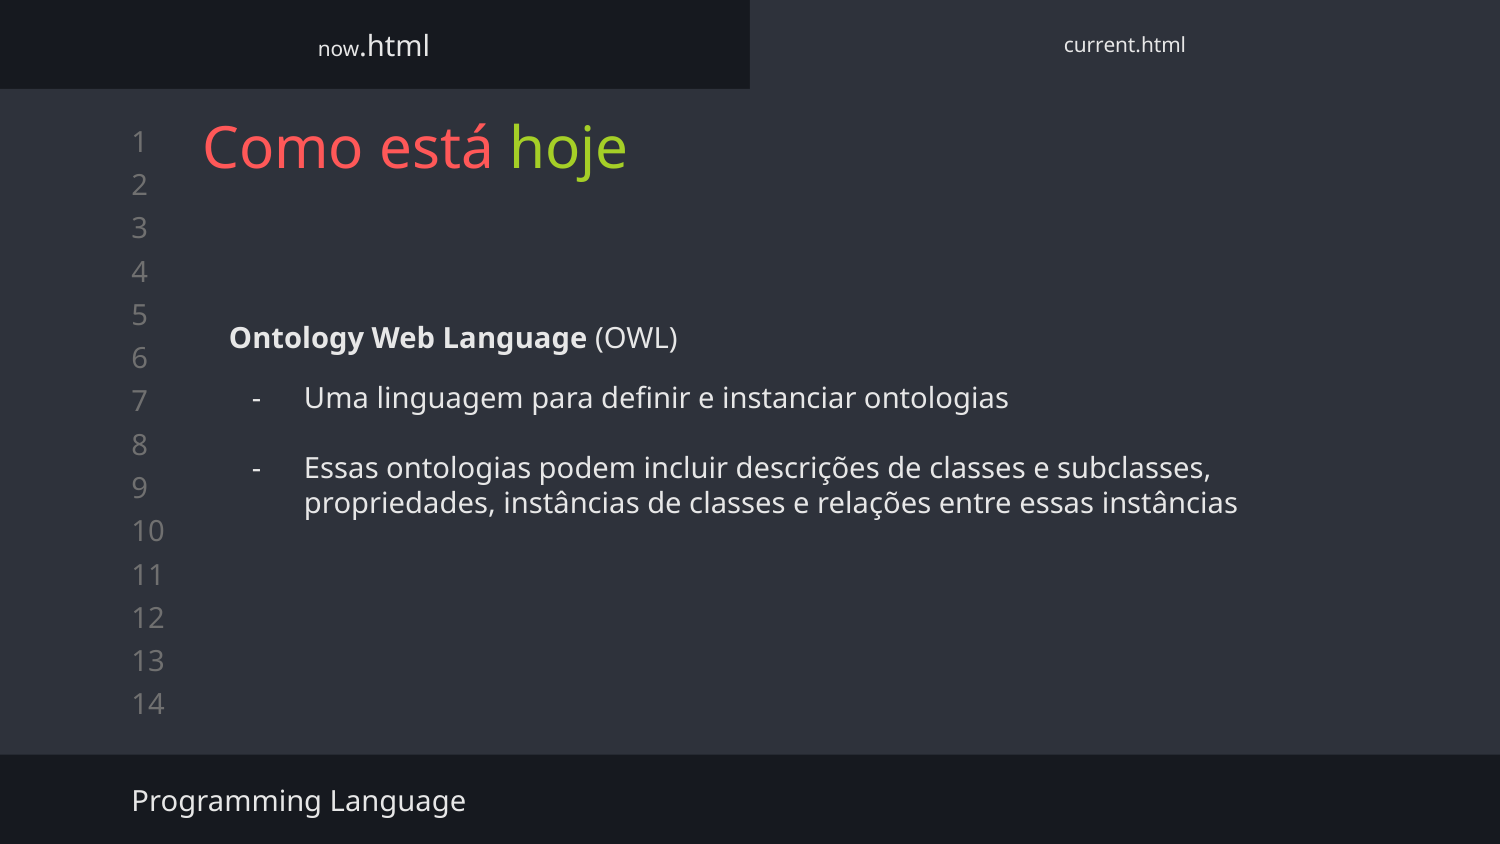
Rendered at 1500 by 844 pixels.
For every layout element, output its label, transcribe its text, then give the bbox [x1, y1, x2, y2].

subtitle now.html [0, 15, 749, 74]
subtitle Programming Language [116, 770, 915, 829]
list Ontology Web Language (OWL) Uma linguagem para definir e instanciar ontologias Essas ontologias podem incluir descrições de classes e subclasses, propriedades, instâncias de classes e relações entre essas instâncias [213, 304, 1358, 602]
subtitle current.html [750, 15, 1500, 74]
title Como está hoje [187, 95, 1384, 185]
